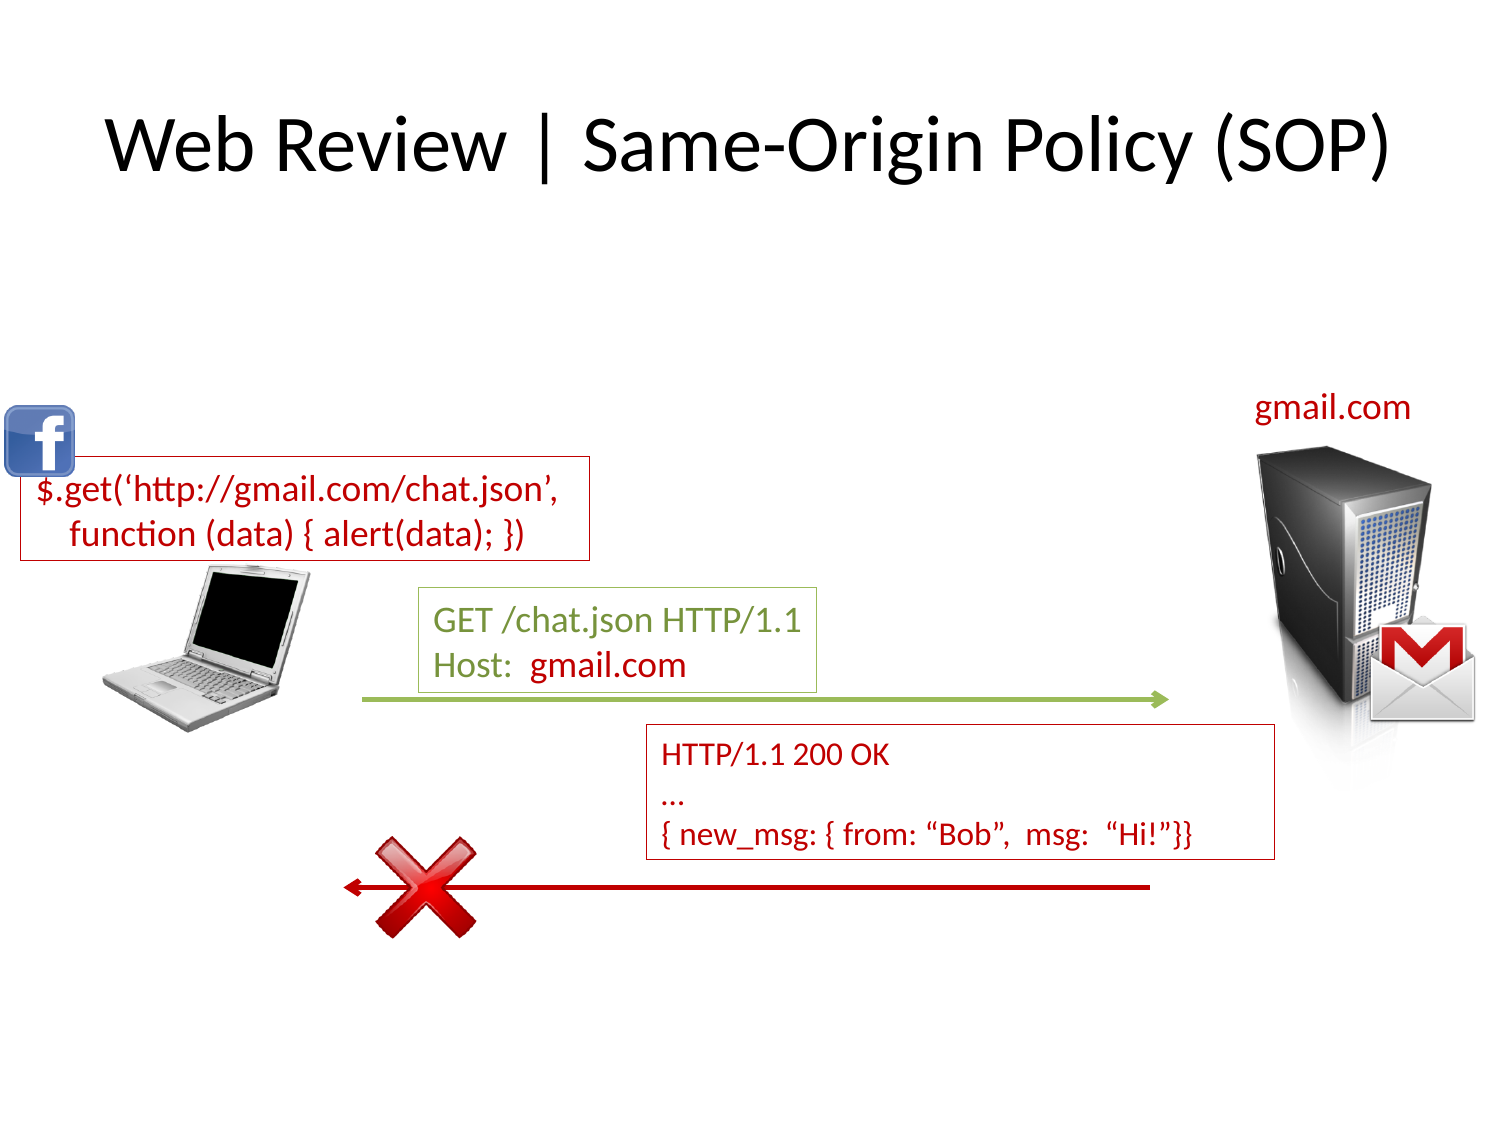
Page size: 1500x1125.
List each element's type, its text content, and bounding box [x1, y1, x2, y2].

title Web Review | Same-Origin Policy (SOP) [75, 45, 1425, 233]
picture [374, 836, 478, 939]
text_box GET /chat.json HTTP/1.1 Host: gmail.com [418, 587, 817, 693]
text_box gmail.com [1239, 374, 1428, 435]
text_box HTTP/1.1 200 OK … { new_msg: { from: “Bob”, msg: “Hi!”}} [646, 724, 1275, 860]
picture [74, 524, 344, 753]
picture [1256, 445, 1484, 793]
picture [4, 405, 76, 477]
text_box $.get(‘http://gmail.com/chat.json’, function (data) { alert(data); }) [20, 456, 590, 561]
